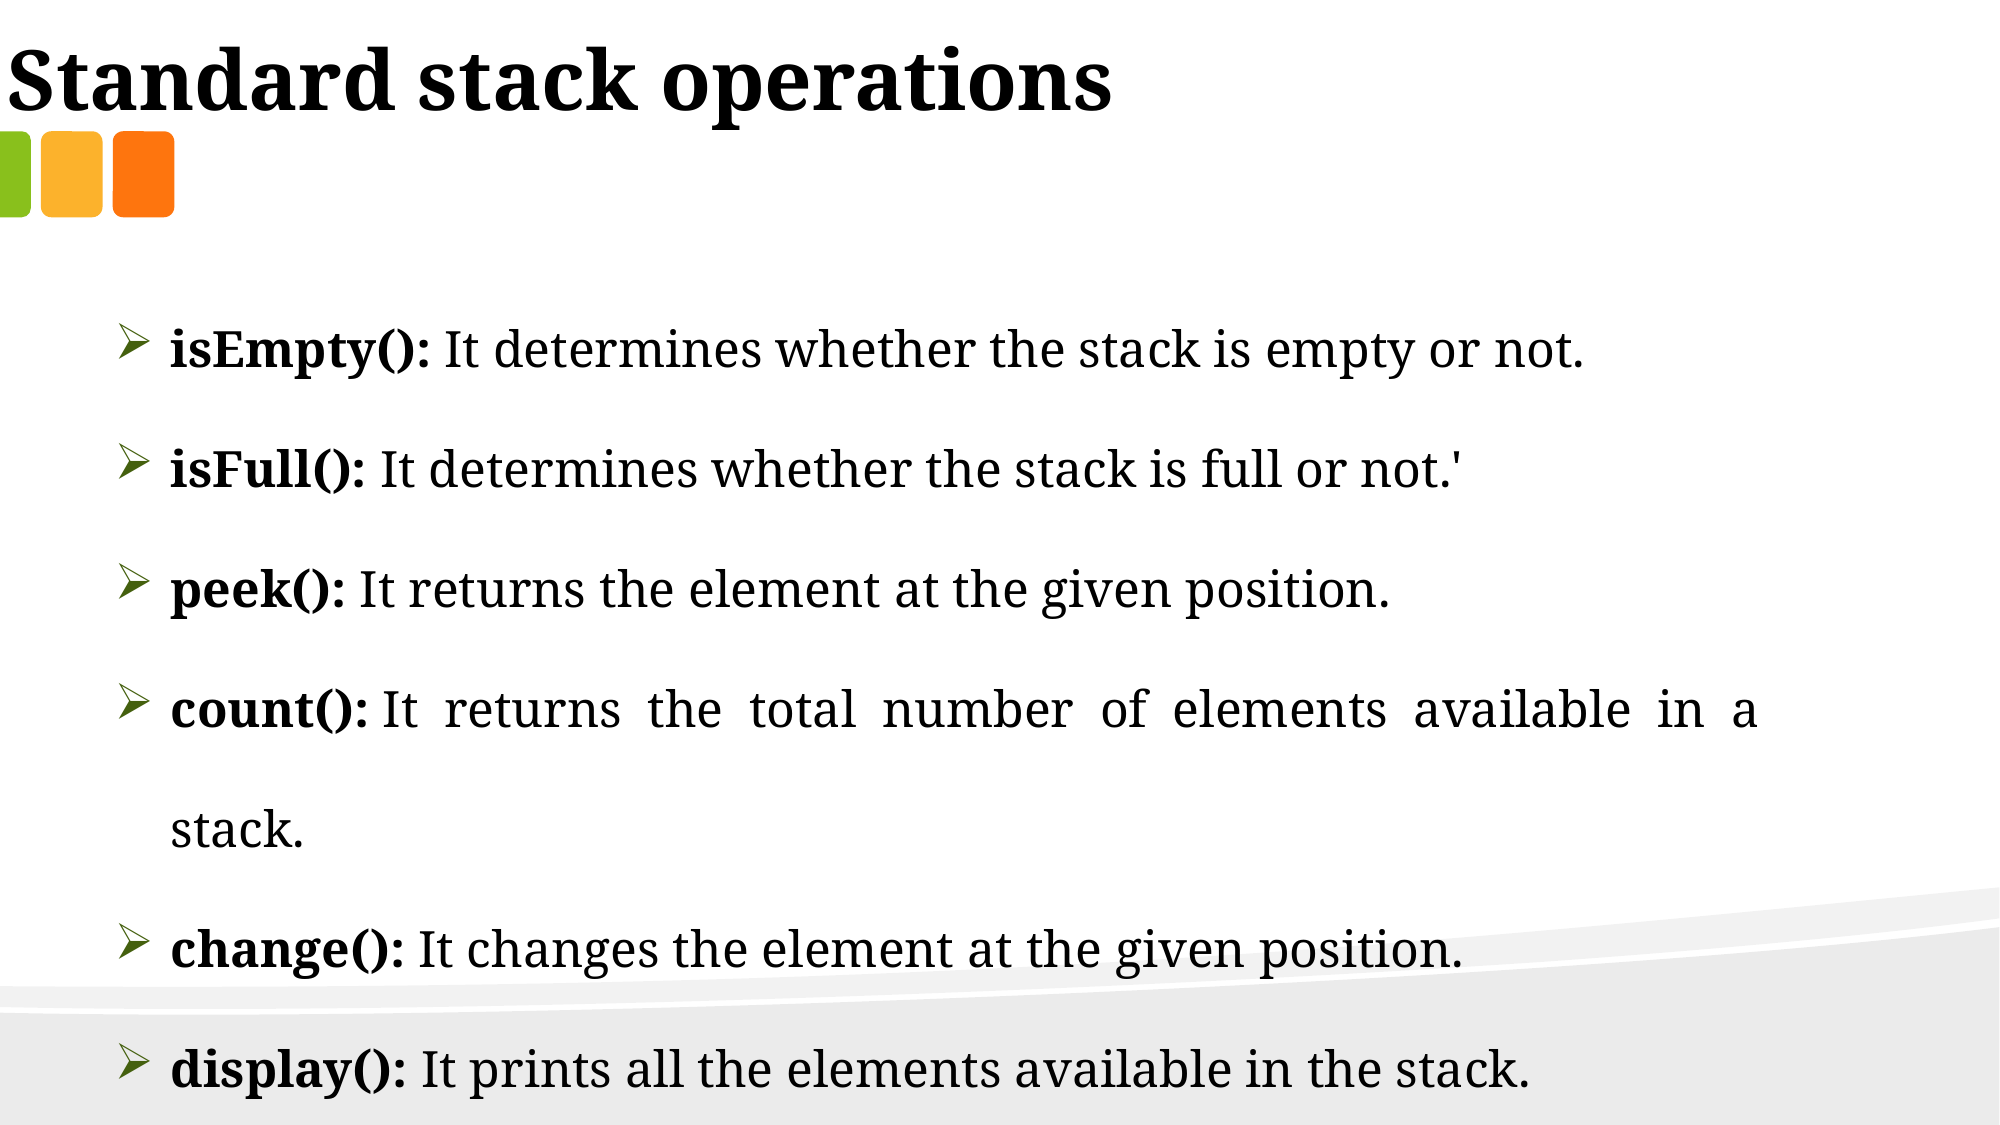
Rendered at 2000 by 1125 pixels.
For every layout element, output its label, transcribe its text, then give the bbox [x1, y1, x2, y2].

text_box Standard stack operations [0, 0, 1975, 138]
text_box isEmpty(): It determines whether the stack is empty or not. isFull(): It determines whether the stack is full or not.' peek(): It returns the element at the given position. count(): It returns the total number of elements available in a stack. change(): It changes the element at the given position. display(): It prints all the elements available in the stack. [99, 249, 1775, 1105]
